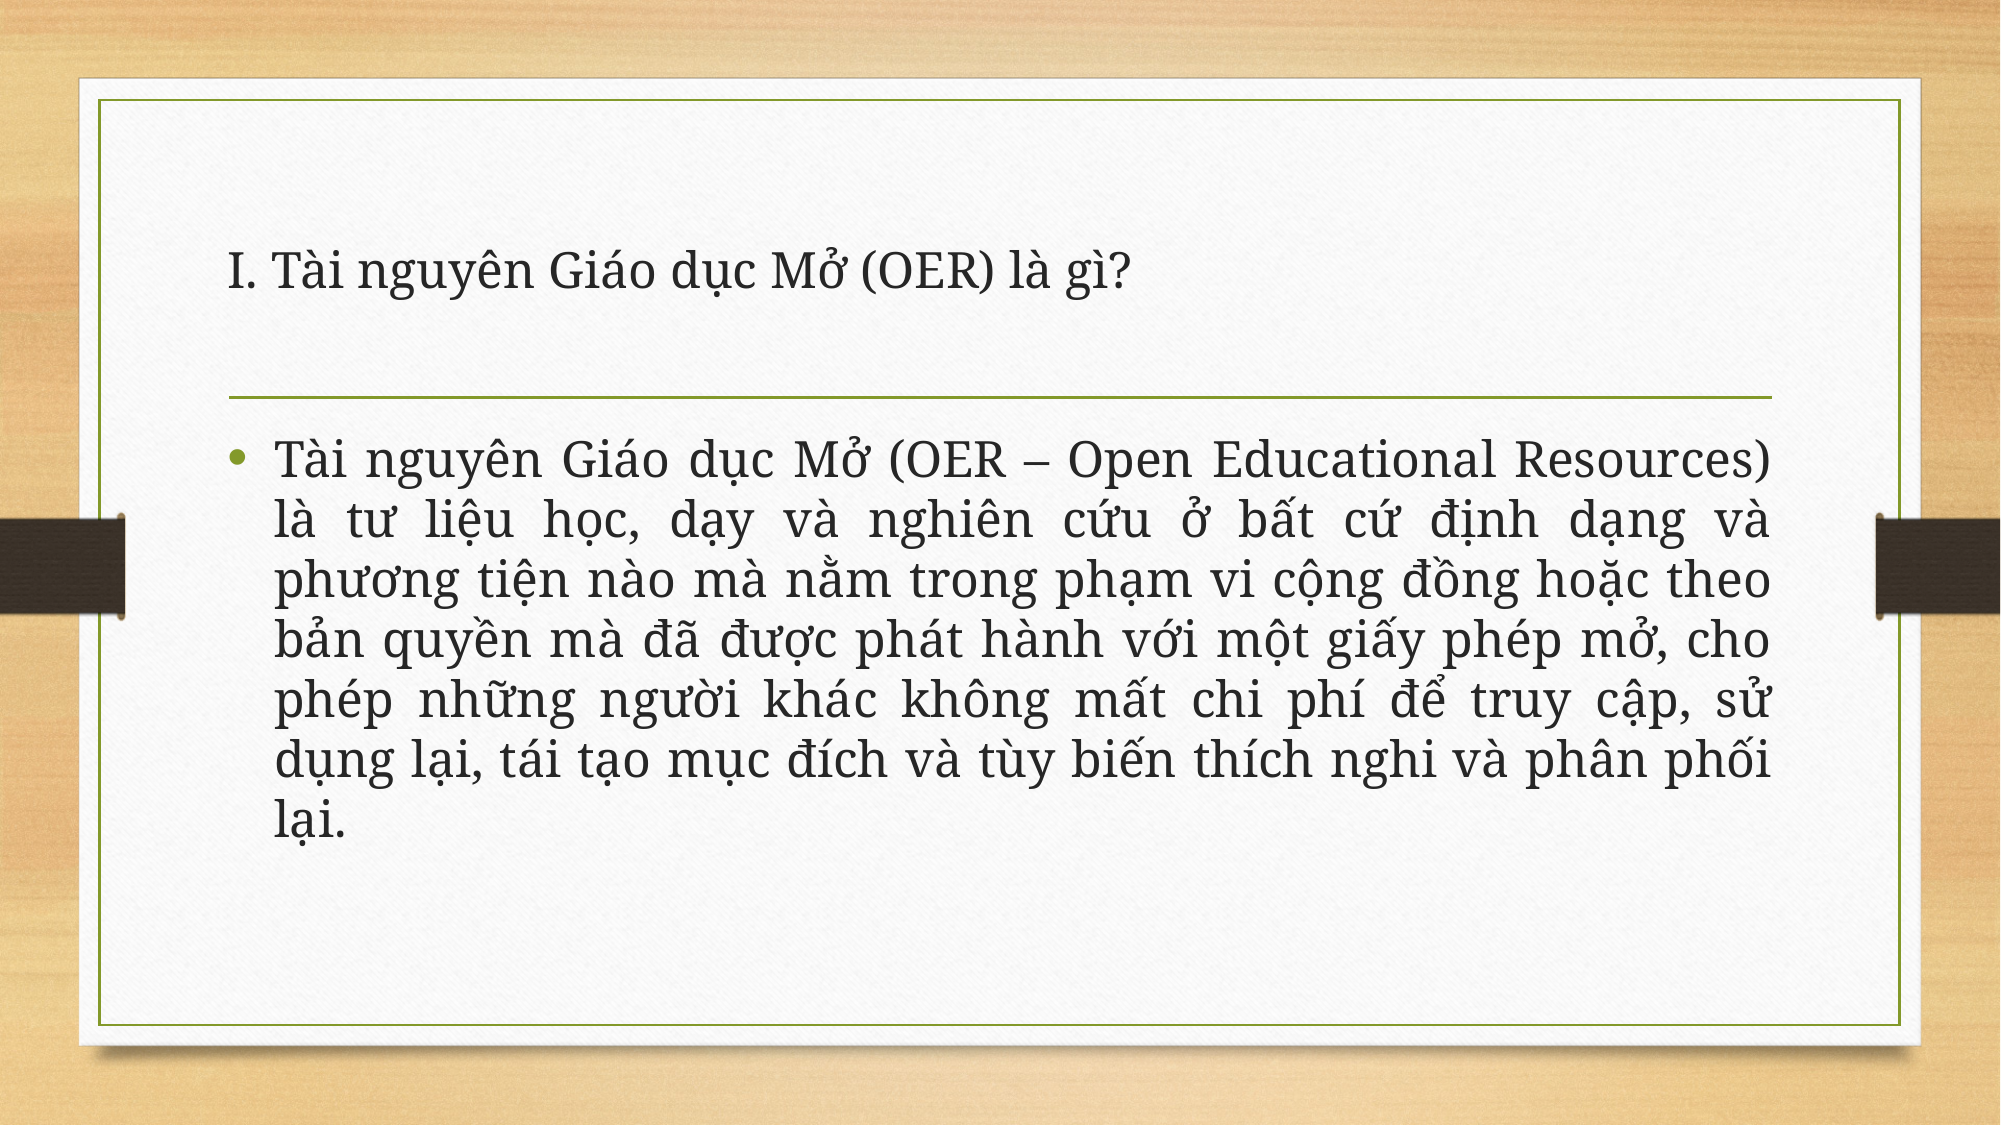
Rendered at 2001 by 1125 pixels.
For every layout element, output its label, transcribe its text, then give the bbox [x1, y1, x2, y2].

picture [0, 0, 2001, 1125]
title I. Tài nguyên Giáo dục Mở (OER) là gì? [212, 161, 1788, 375]
list Tài nguyên Giáo dục Mở (OER – Open Educational Resources) là tư liệu học, dạy và nghiên cứu ở bất cứ định dạng và phương tiện nào mà nằm trong phạm vi cộng đồng hoặc theo bản quyền mà đã được phát hành với một giấy phép mở, cho phép những người khác không mất chi phí để truy cập, sử dụng lại, tái tạo mục đích và tùy biến thích nghi và phân phối lại. [212, 419, 1788, 964]
